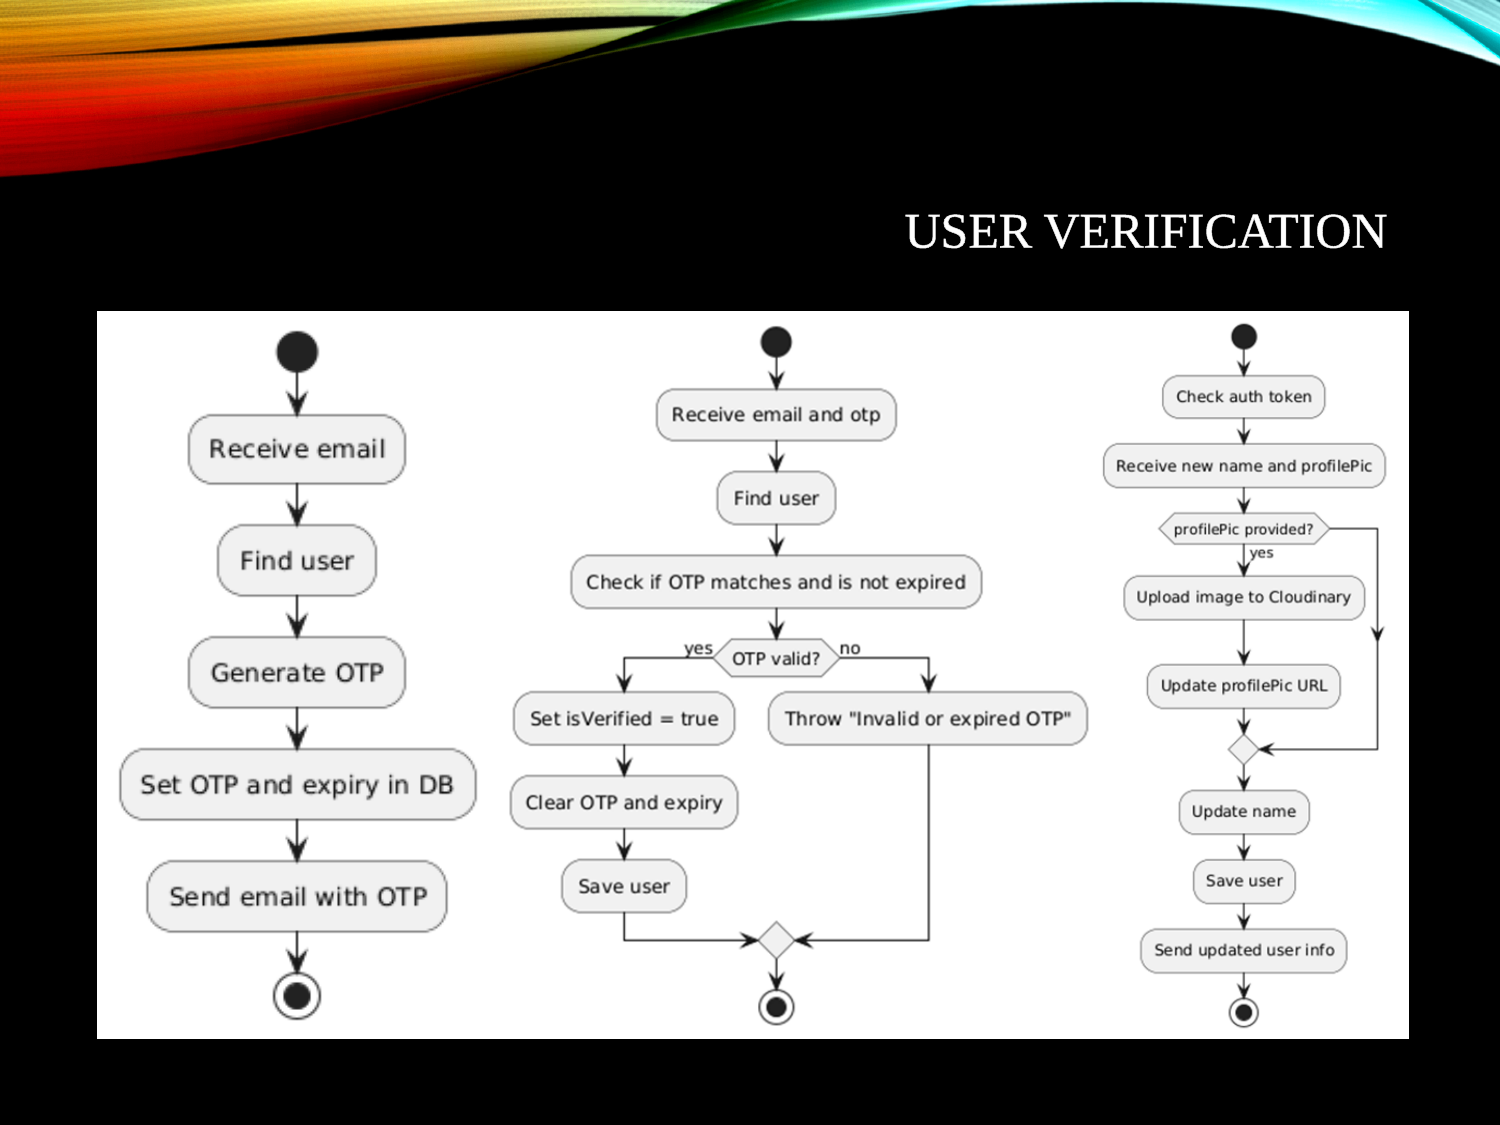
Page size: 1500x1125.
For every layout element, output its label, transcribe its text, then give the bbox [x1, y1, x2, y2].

title User Verification [356, 125, 1403, 310]
picture [0, 0, 1500, 178]
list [97, 310, 493, 1039]
picture [493, 310, 1409, 1039]
